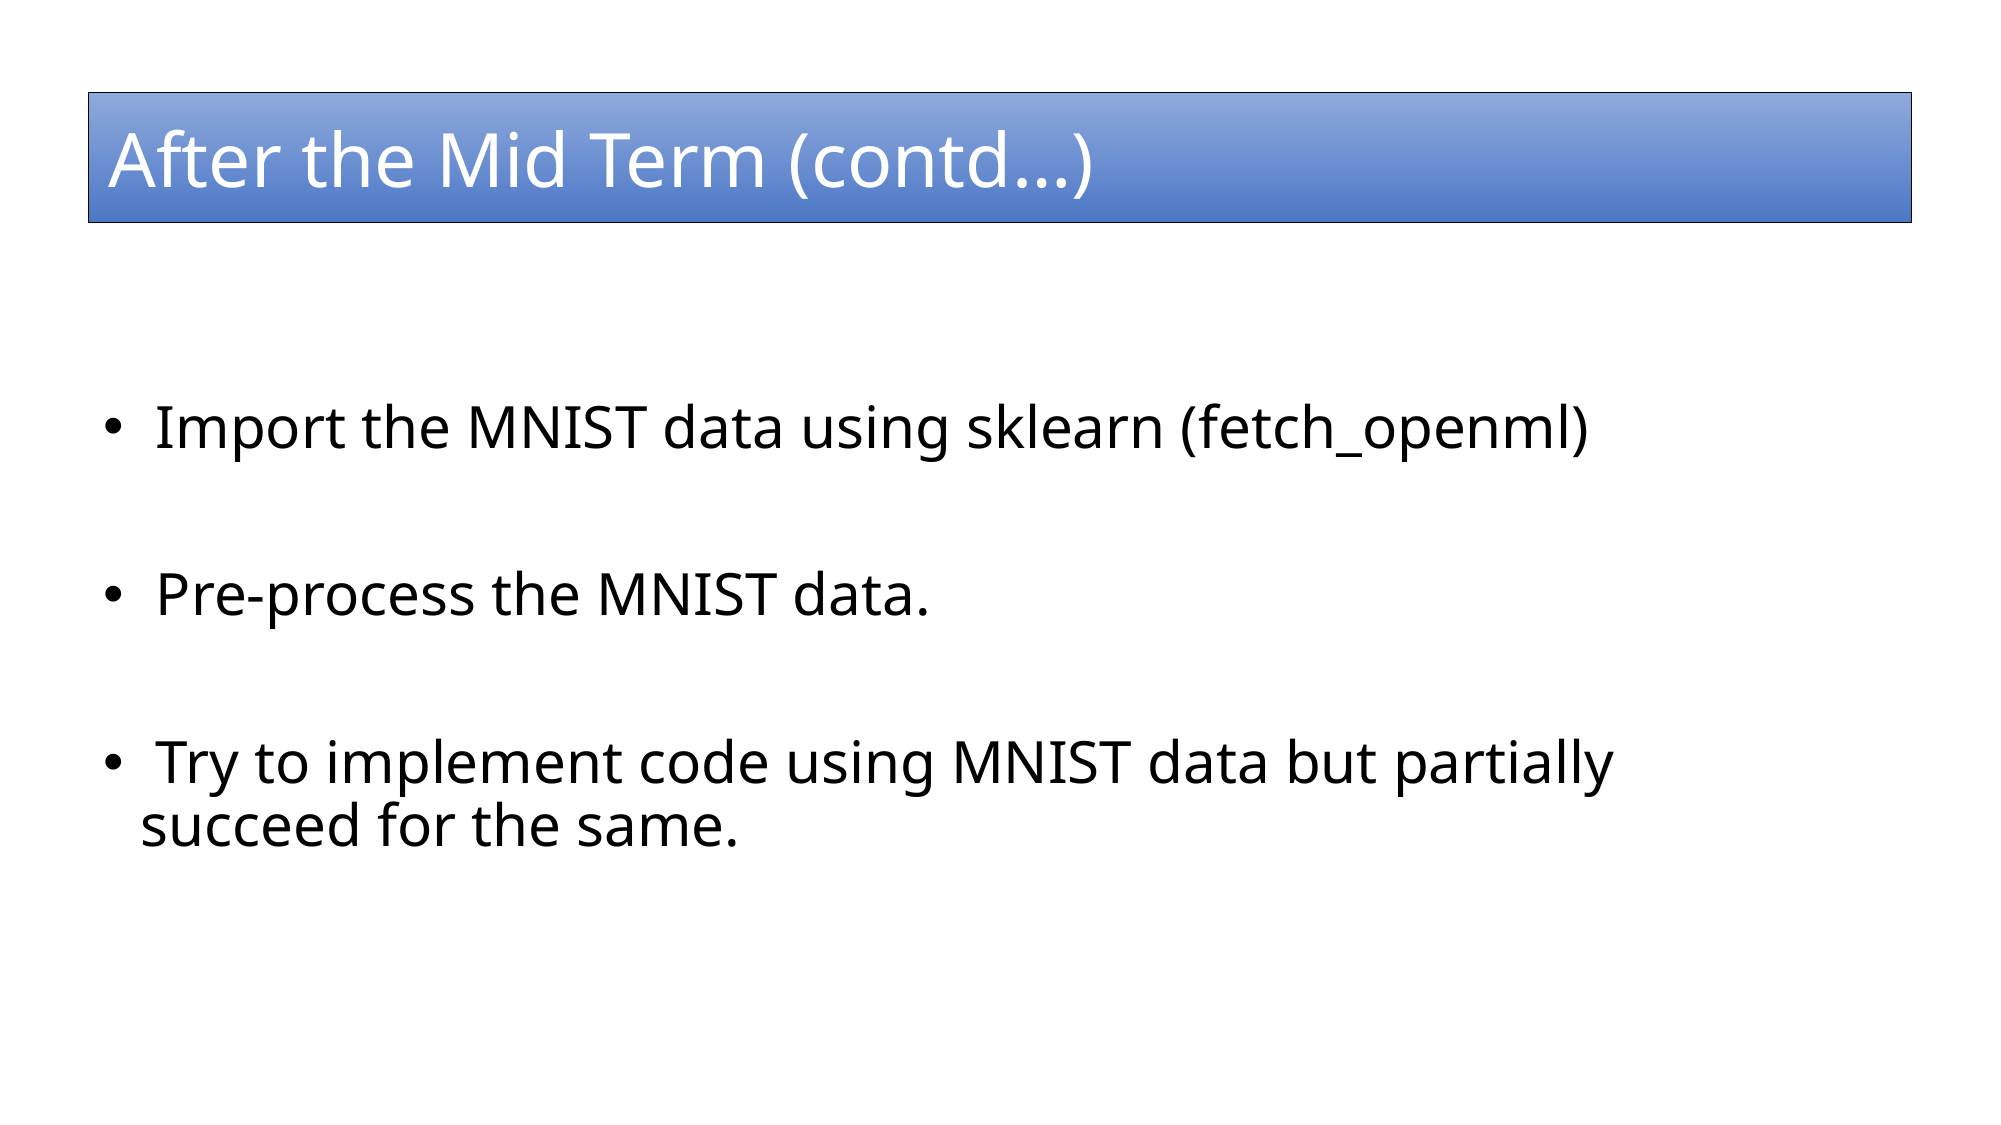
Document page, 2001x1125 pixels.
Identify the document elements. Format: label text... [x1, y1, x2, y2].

text_box After the Mid Term (contd…) [88, 92, 1912, 223]
list Import the MNIST data using sklearn (fetch_openml) Pre-process the MNIST data. Try to implement code using MNIST data but partially succeed for the same. [88, 299, 1863, 1014]
